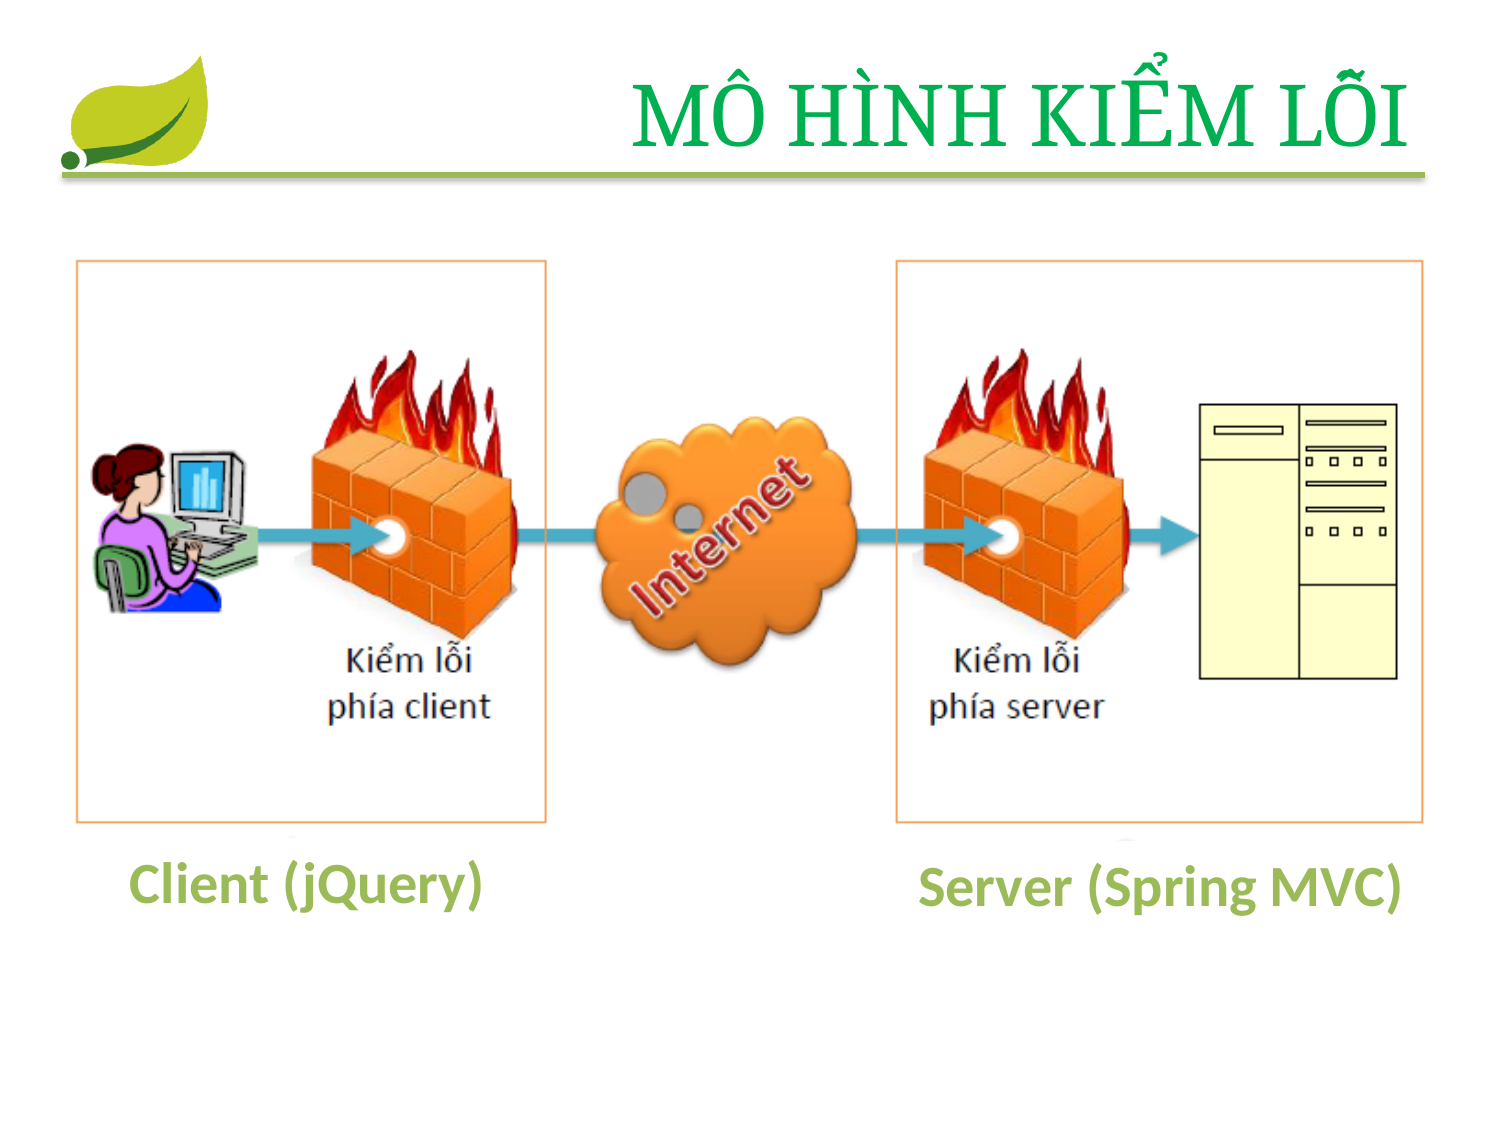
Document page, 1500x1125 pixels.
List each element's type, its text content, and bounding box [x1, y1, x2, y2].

text_box Client (jQuery) [114, 896, 500, 923]
text_box Server (Spring MVC) [903, 896, 1419, 926]
picture [70, 255, 1431, 888]
title Mô hình kiểm lỗi [217, 45, 1425, 175]
picture [50, 49, 217, 175]
